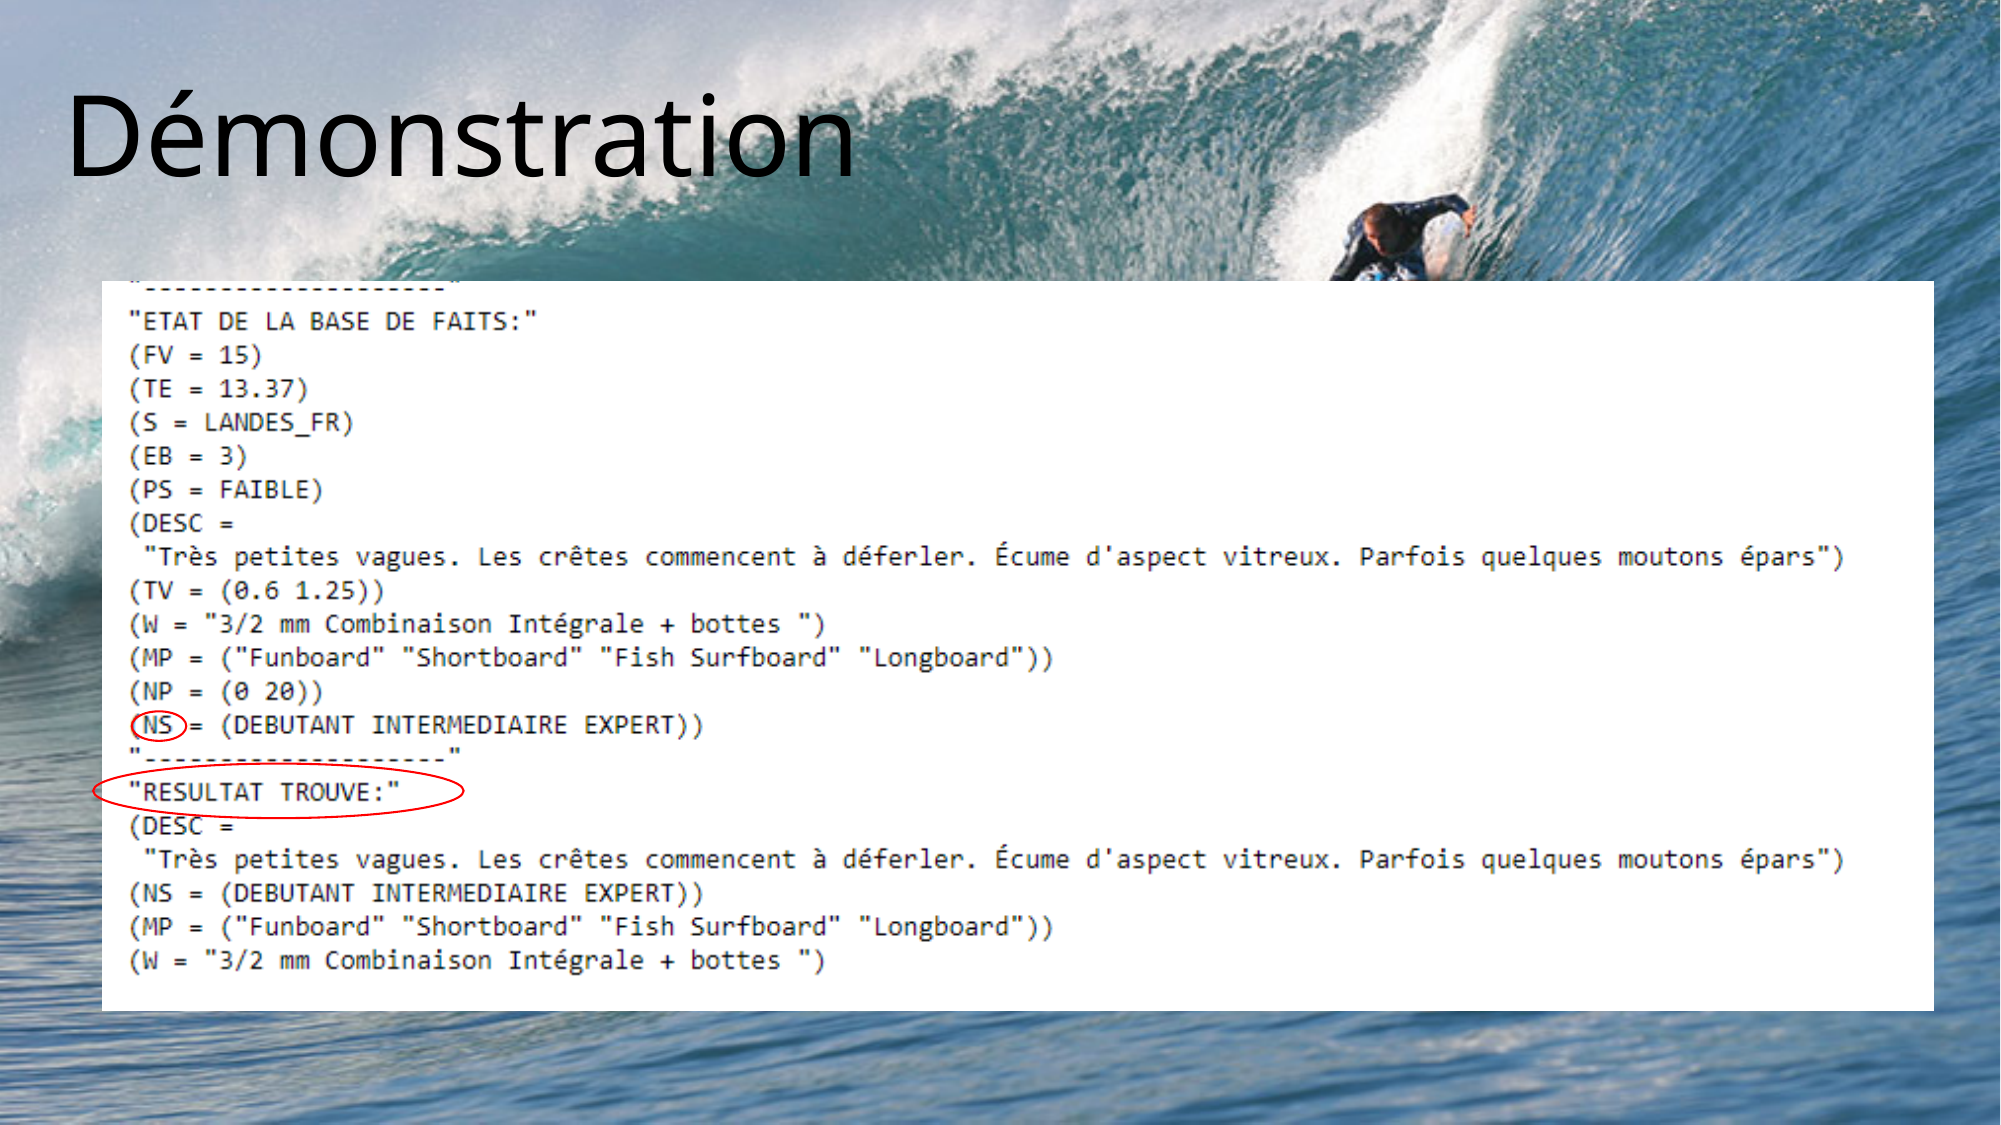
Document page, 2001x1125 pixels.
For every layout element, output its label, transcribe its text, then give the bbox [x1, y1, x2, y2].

text_box Démonstration [48, 31, 1774, 249]
picture [0, 0, 2001, 1125]
text_box [92, 781, 102, 801]
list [102, 281, 1934, 1011]
